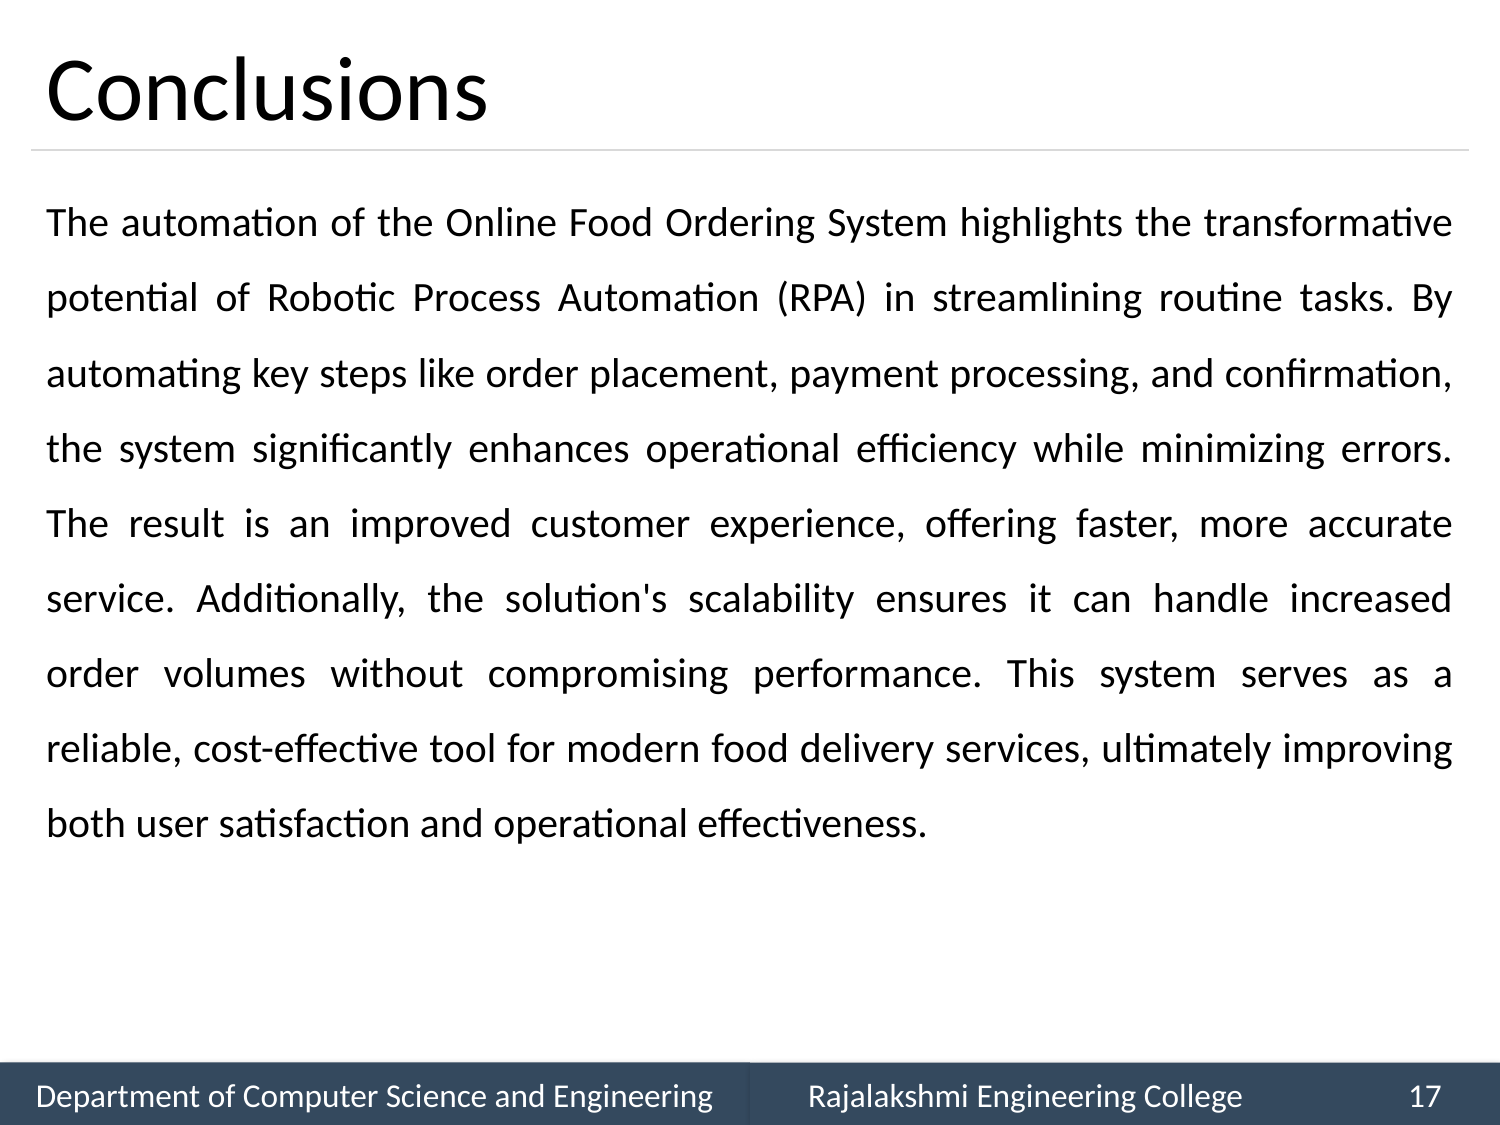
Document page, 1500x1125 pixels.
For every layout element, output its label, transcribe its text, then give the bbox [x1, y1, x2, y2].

list The automation of the Online Food Ordering System highlights the transformative potential of Robotic Process Automation (RPA) in streamlining routine tasks. By automating key steps like order placement, payment processing, and confirmation, the system significantly enhances operational efficiency while minimizing errors. The result is an improved customer experience, offering faster, more accurate service. Additionally, the solution's scalability ensures it can handle increased order volumes without compromising performance. This system serves as a reliable, cost-effective tool for modern food delivery services, ultimately improving both user satisfaction and operational effectiveness. [31, 162, 1469, 1038]
title Conclusions [31, 17, 1469, 150]
